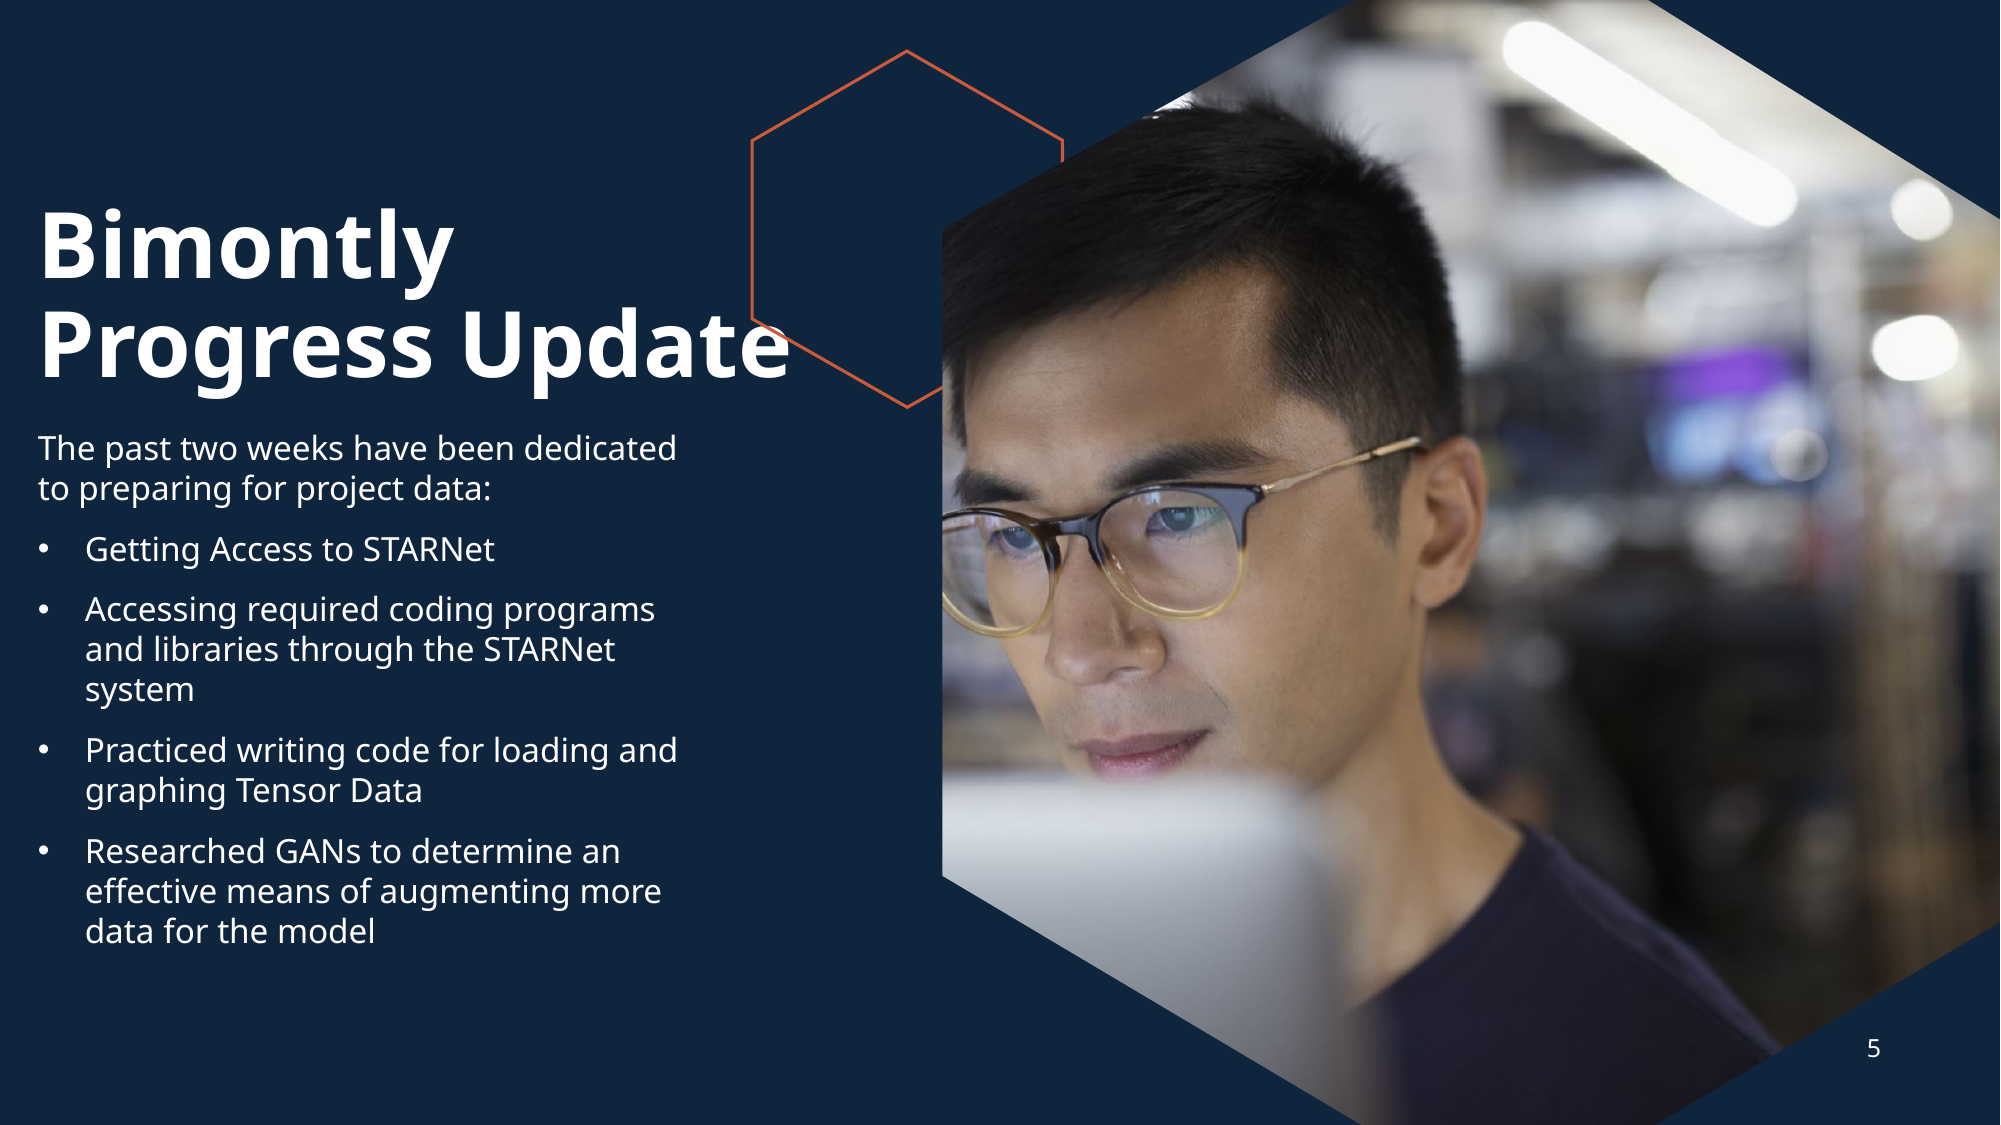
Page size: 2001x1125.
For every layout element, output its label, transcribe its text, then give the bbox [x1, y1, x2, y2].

text_box [752, 51, 942, 408]
title Bimontly Progress Update [22, 189, 863, 408]
list The past two weeks have been dedicated to preparing for project data: Getting Access to STARNet Accessing required coding programs and libraries through the STARNet system Practiced writing code for loading and graphing Tensor Data Researched GANs to determine an effective means of augmenting more data for the model [22, 419, 722, 633]
picture [942, 0, 2000, 1125]
